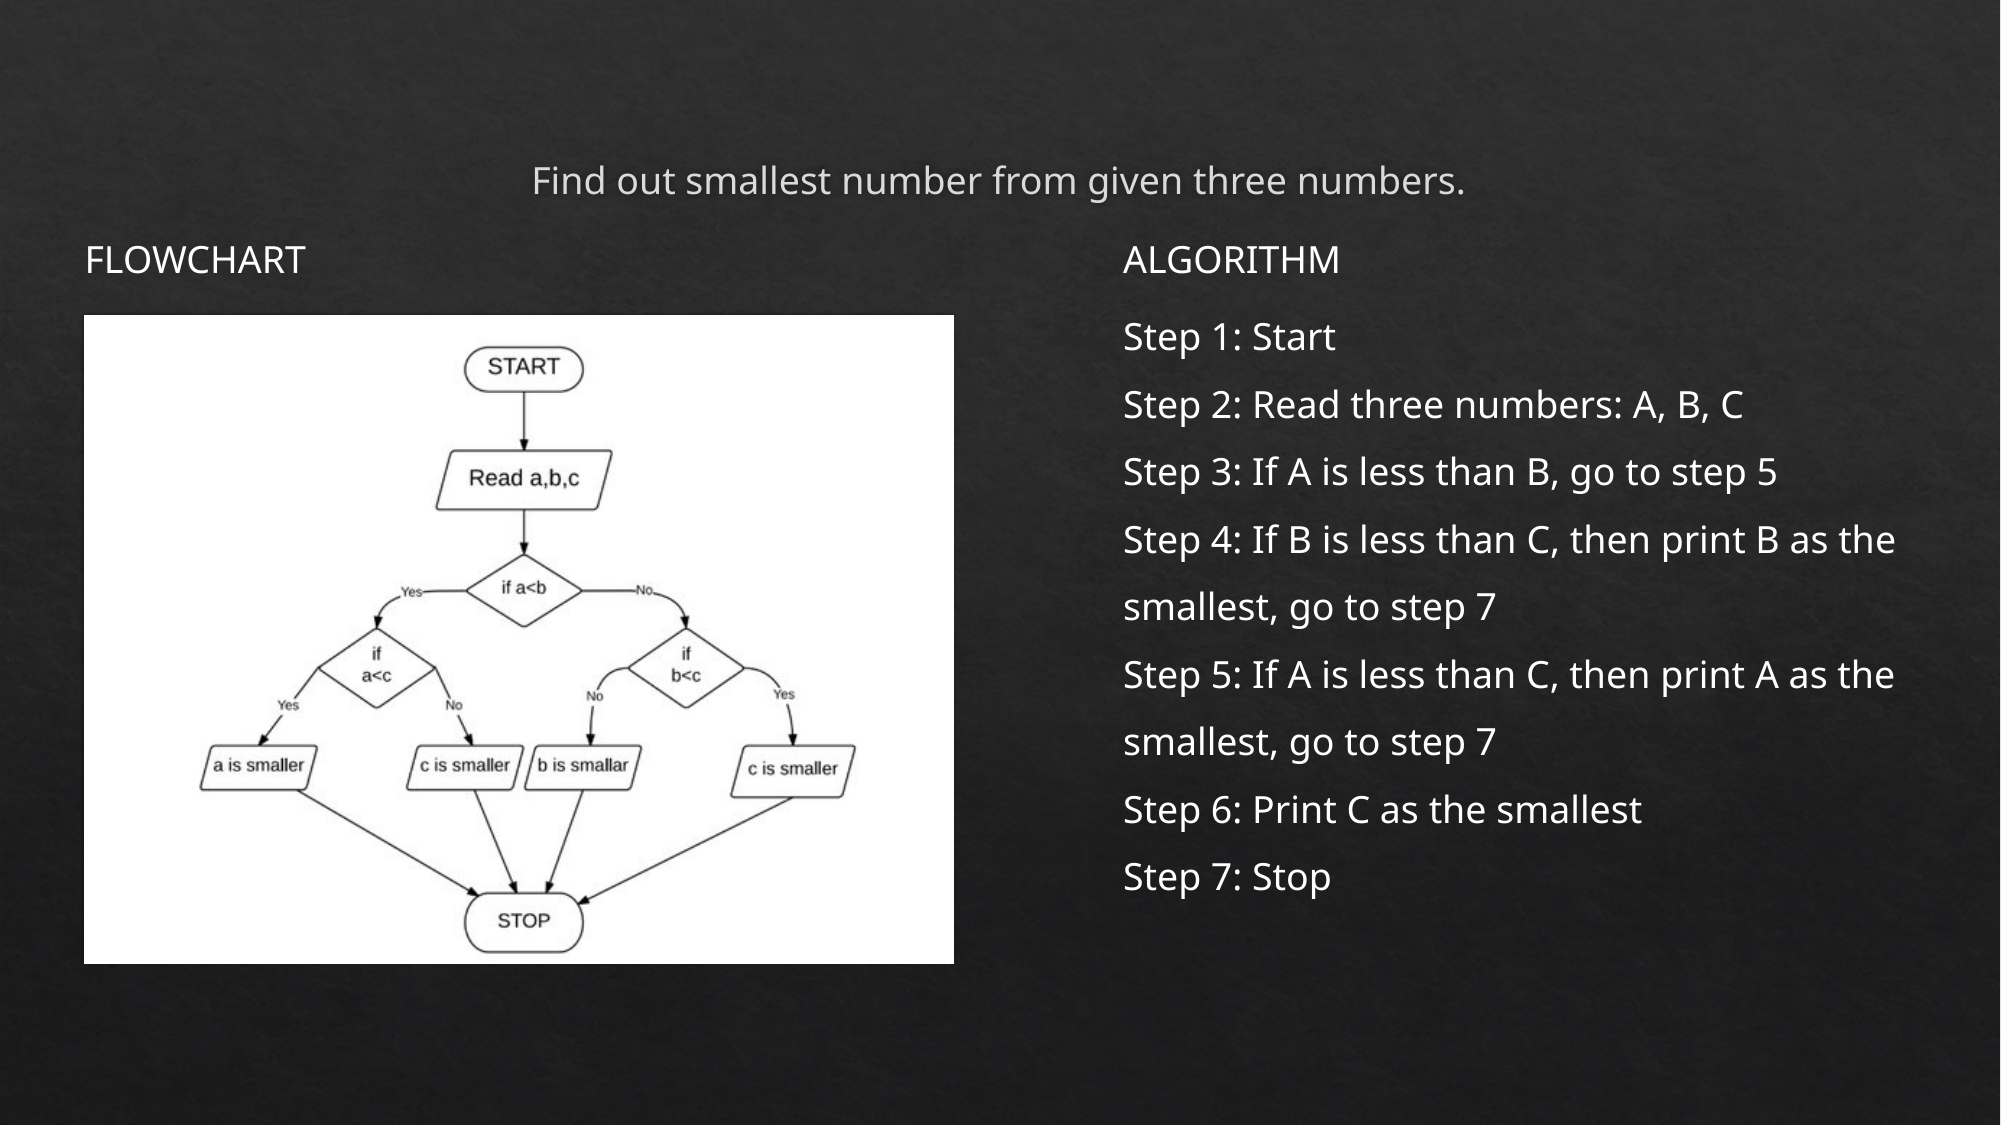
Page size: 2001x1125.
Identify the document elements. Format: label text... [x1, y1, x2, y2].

text_box Step 1: Start Step 2: Read three numbers: A, B, C Step 3: If A is less than B, go to step 5 Step 4: If B is less than C, then print B as the smallest, go to step 7 Step 5: If A is less than C, then print A as the smallest, go to step 7 Step 6: Print C as the smallest Step 7: Stop [1108, 283, 1940, 906]
text_box FLOWCHART [69, 228, 362, 289]
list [84, 315, 954, 964]
title Find out smallest number from given three numbers. [149, 99, 1849, 260]
text_box ALGORITHM [1108, 228, 1400, 289]
